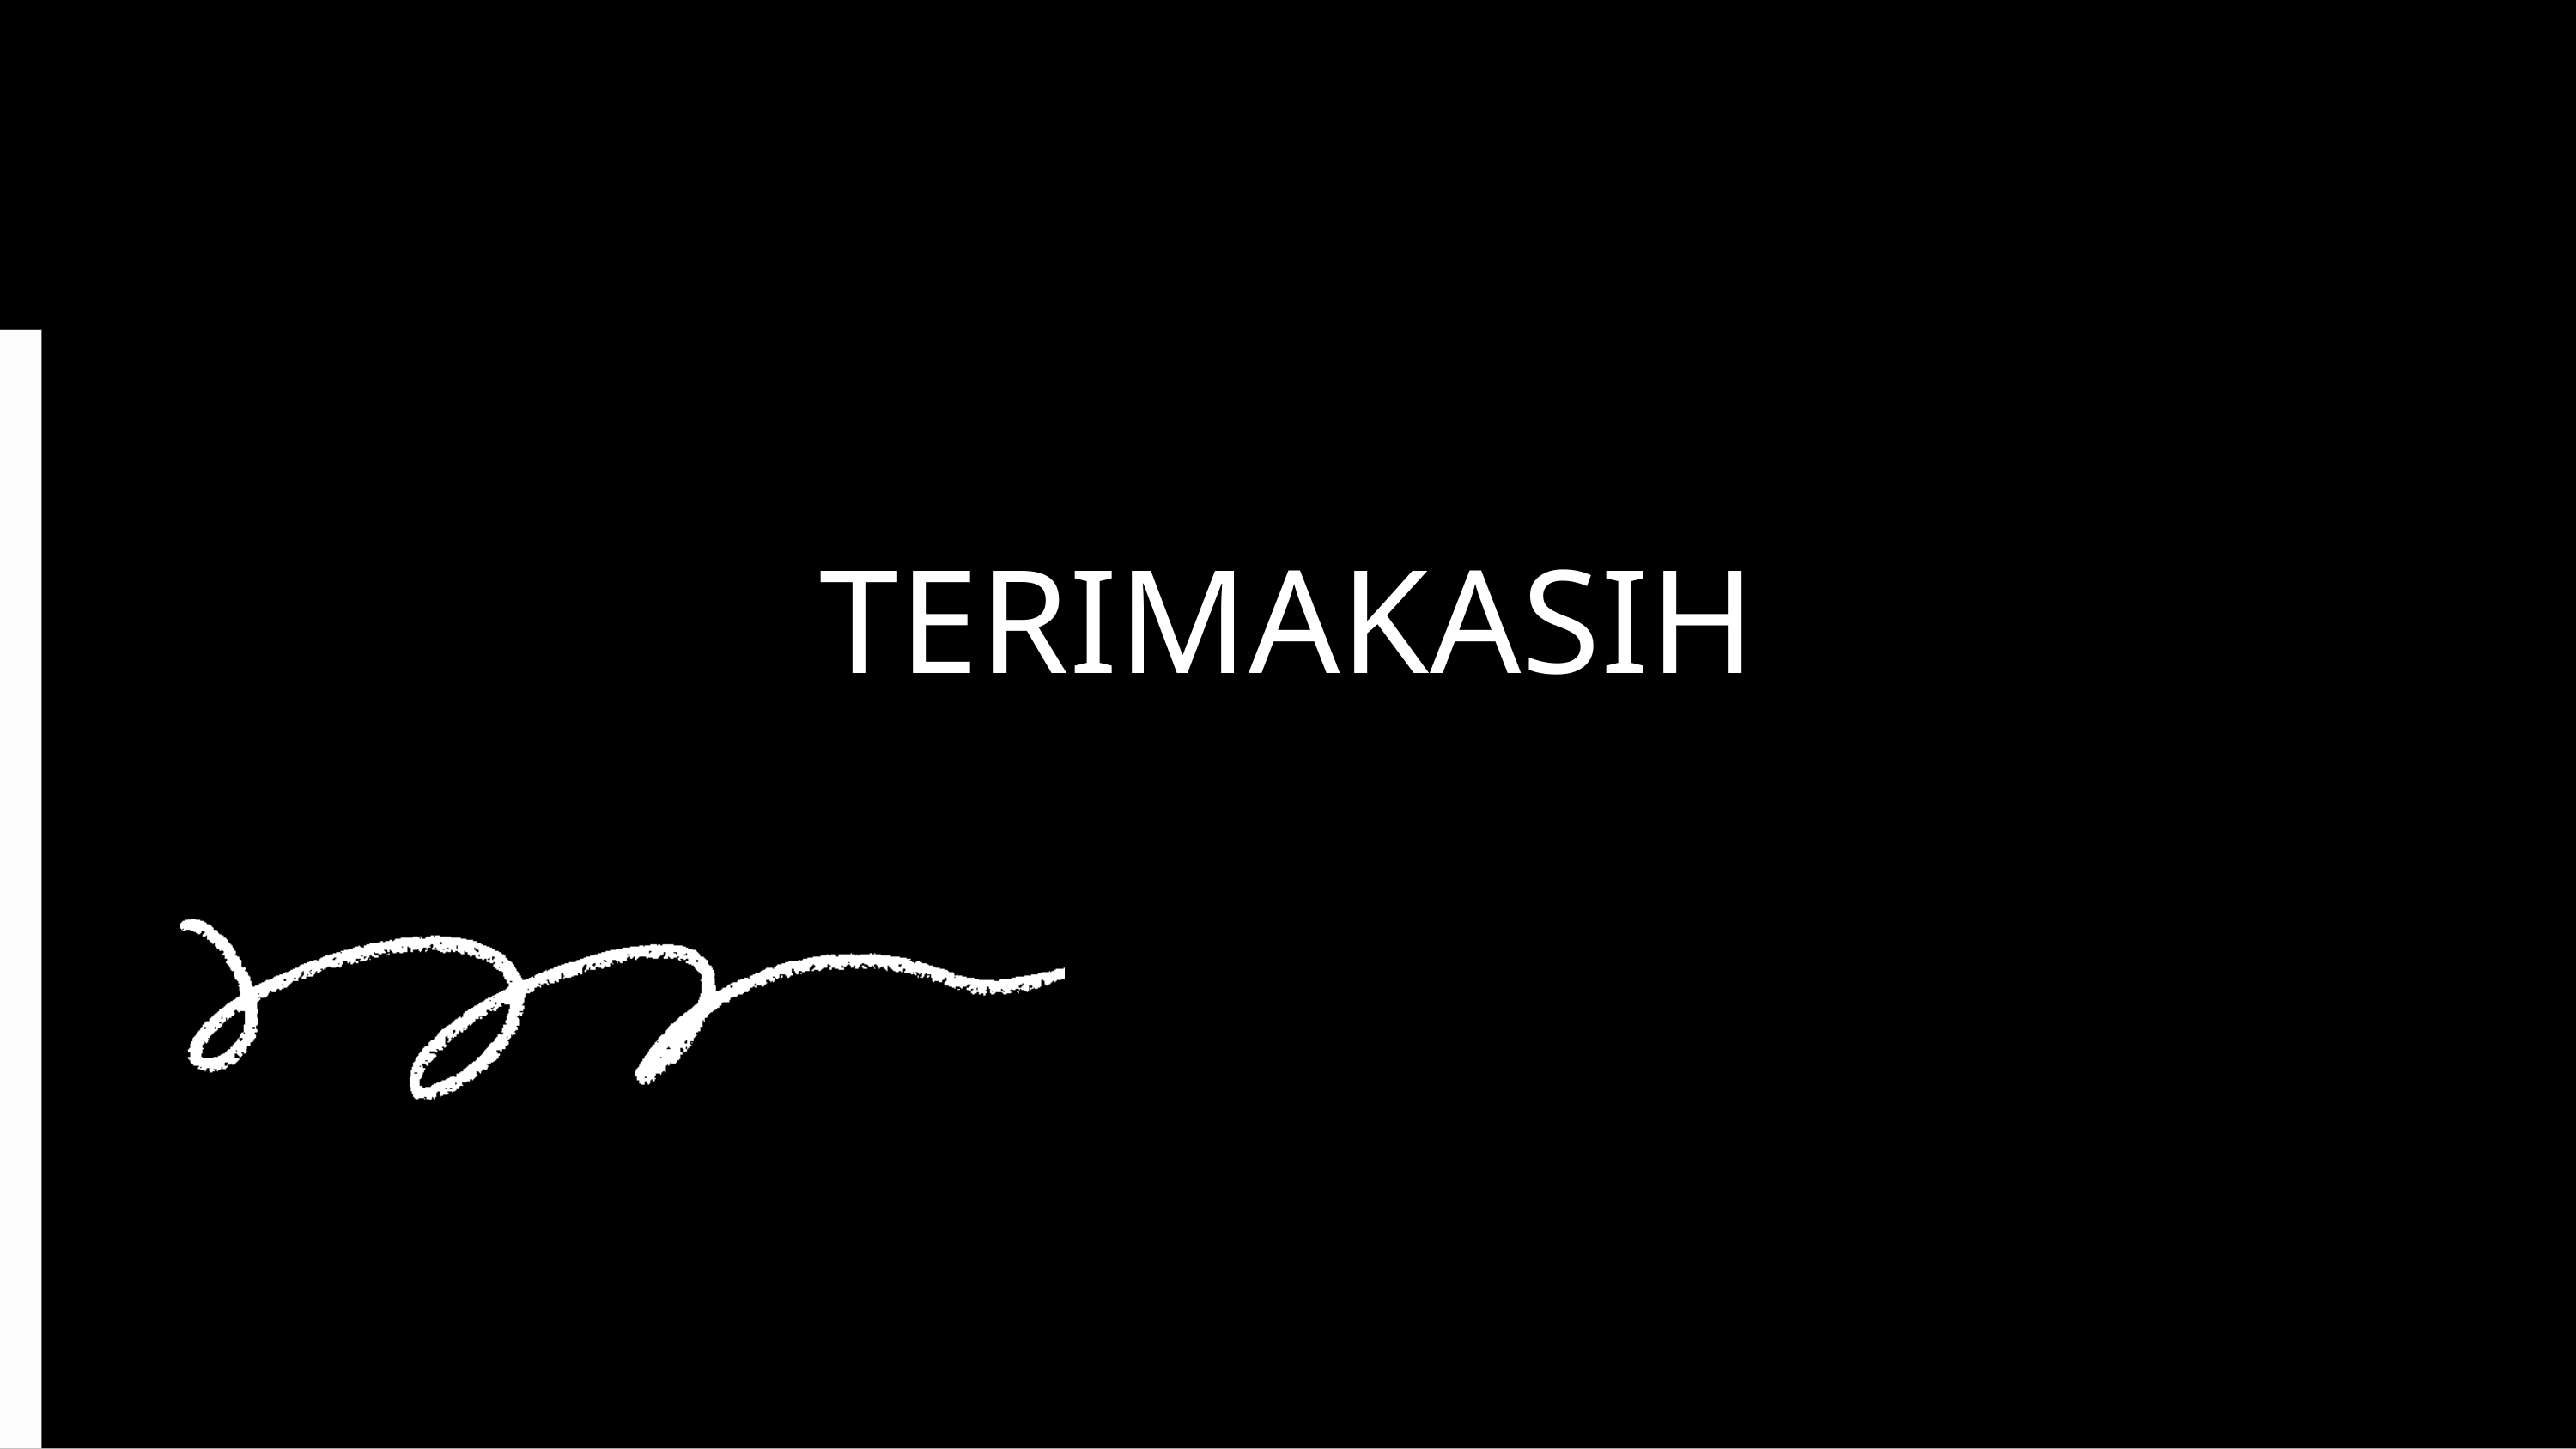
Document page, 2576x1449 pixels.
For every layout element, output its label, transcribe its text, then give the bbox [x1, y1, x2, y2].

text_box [0, 0, 42, 1449]
picture [179, 918, 1065, 1101]
text_box TERIMAKASIH [179, 618, 2397, 703]
